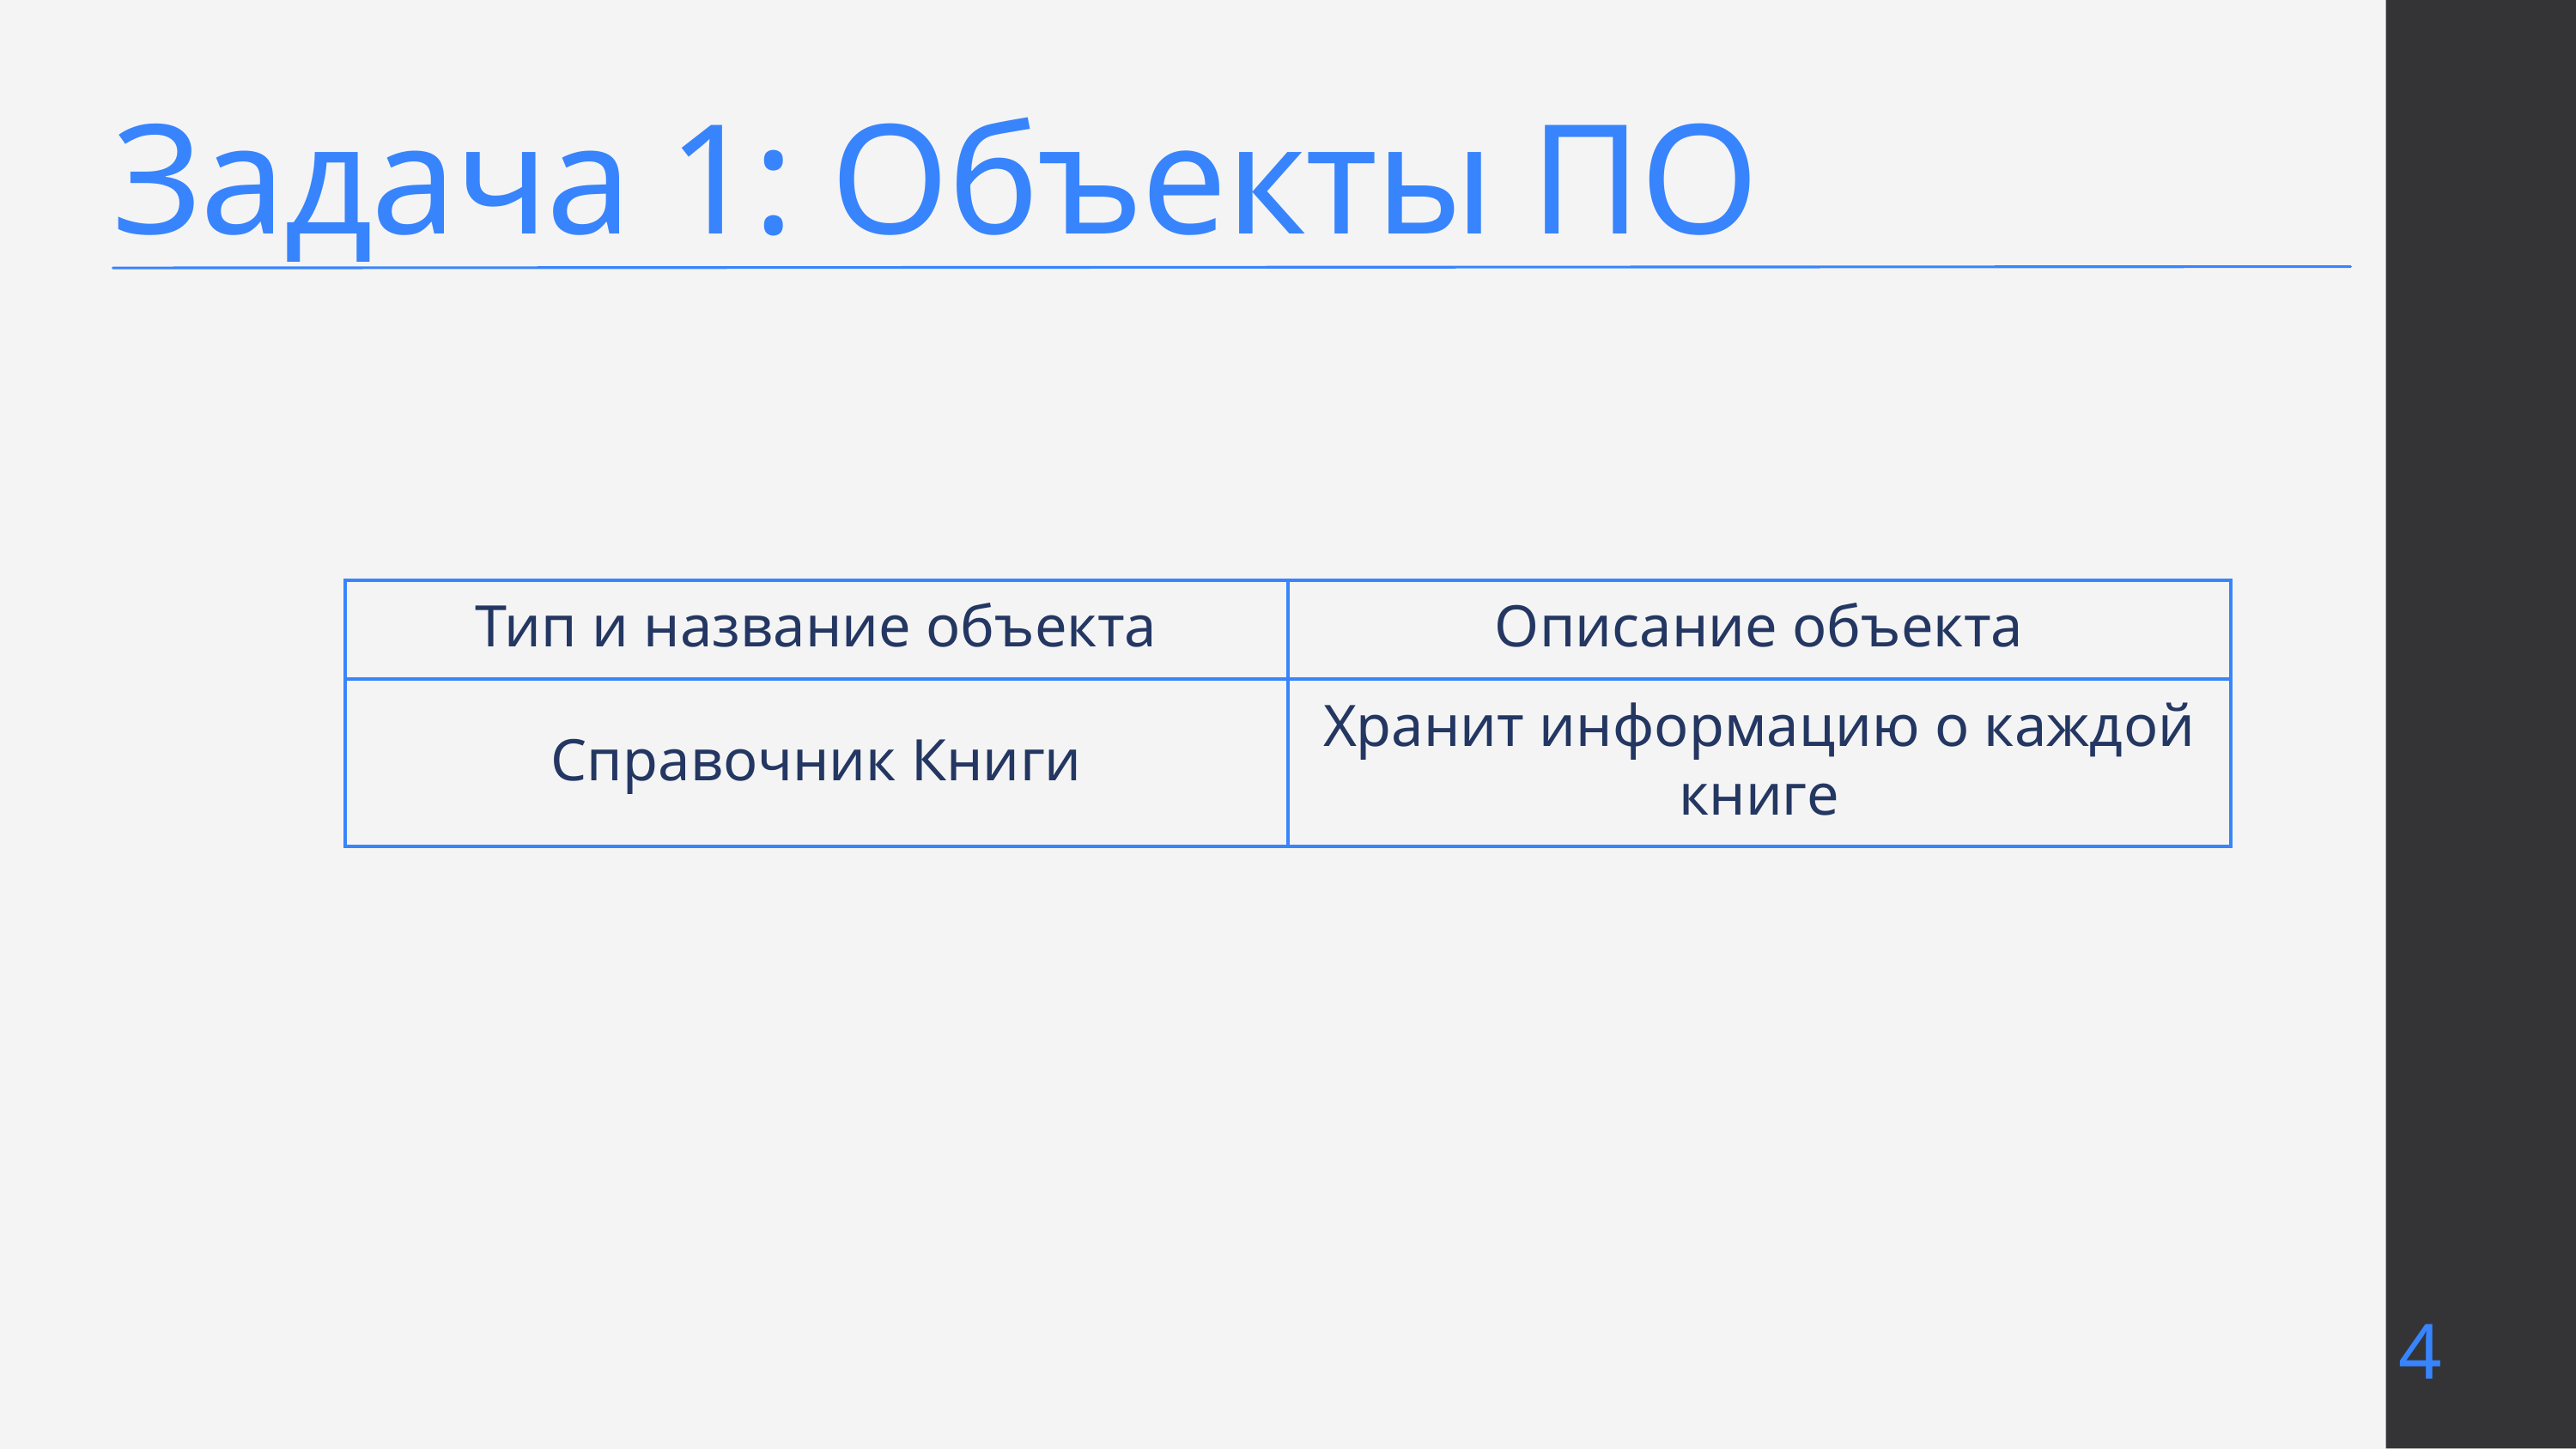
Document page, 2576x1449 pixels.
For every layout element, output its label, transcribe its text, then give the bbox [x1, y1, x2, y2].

table_header Тип и название объекта [347, 582, 1286, 677]
table_cell Справочник Книги [347, 681, 1286, 845]
text_box 4 [2398, 1310, 2576, 1395]
text_box Задача 1: Объекты ПО [112, 97, 1938, 264]
table_cell Хранит информацию о каждой книге [1290, 681, 2229, 845]
table_header Описание объекта [1290, 582, 2229, 677]
